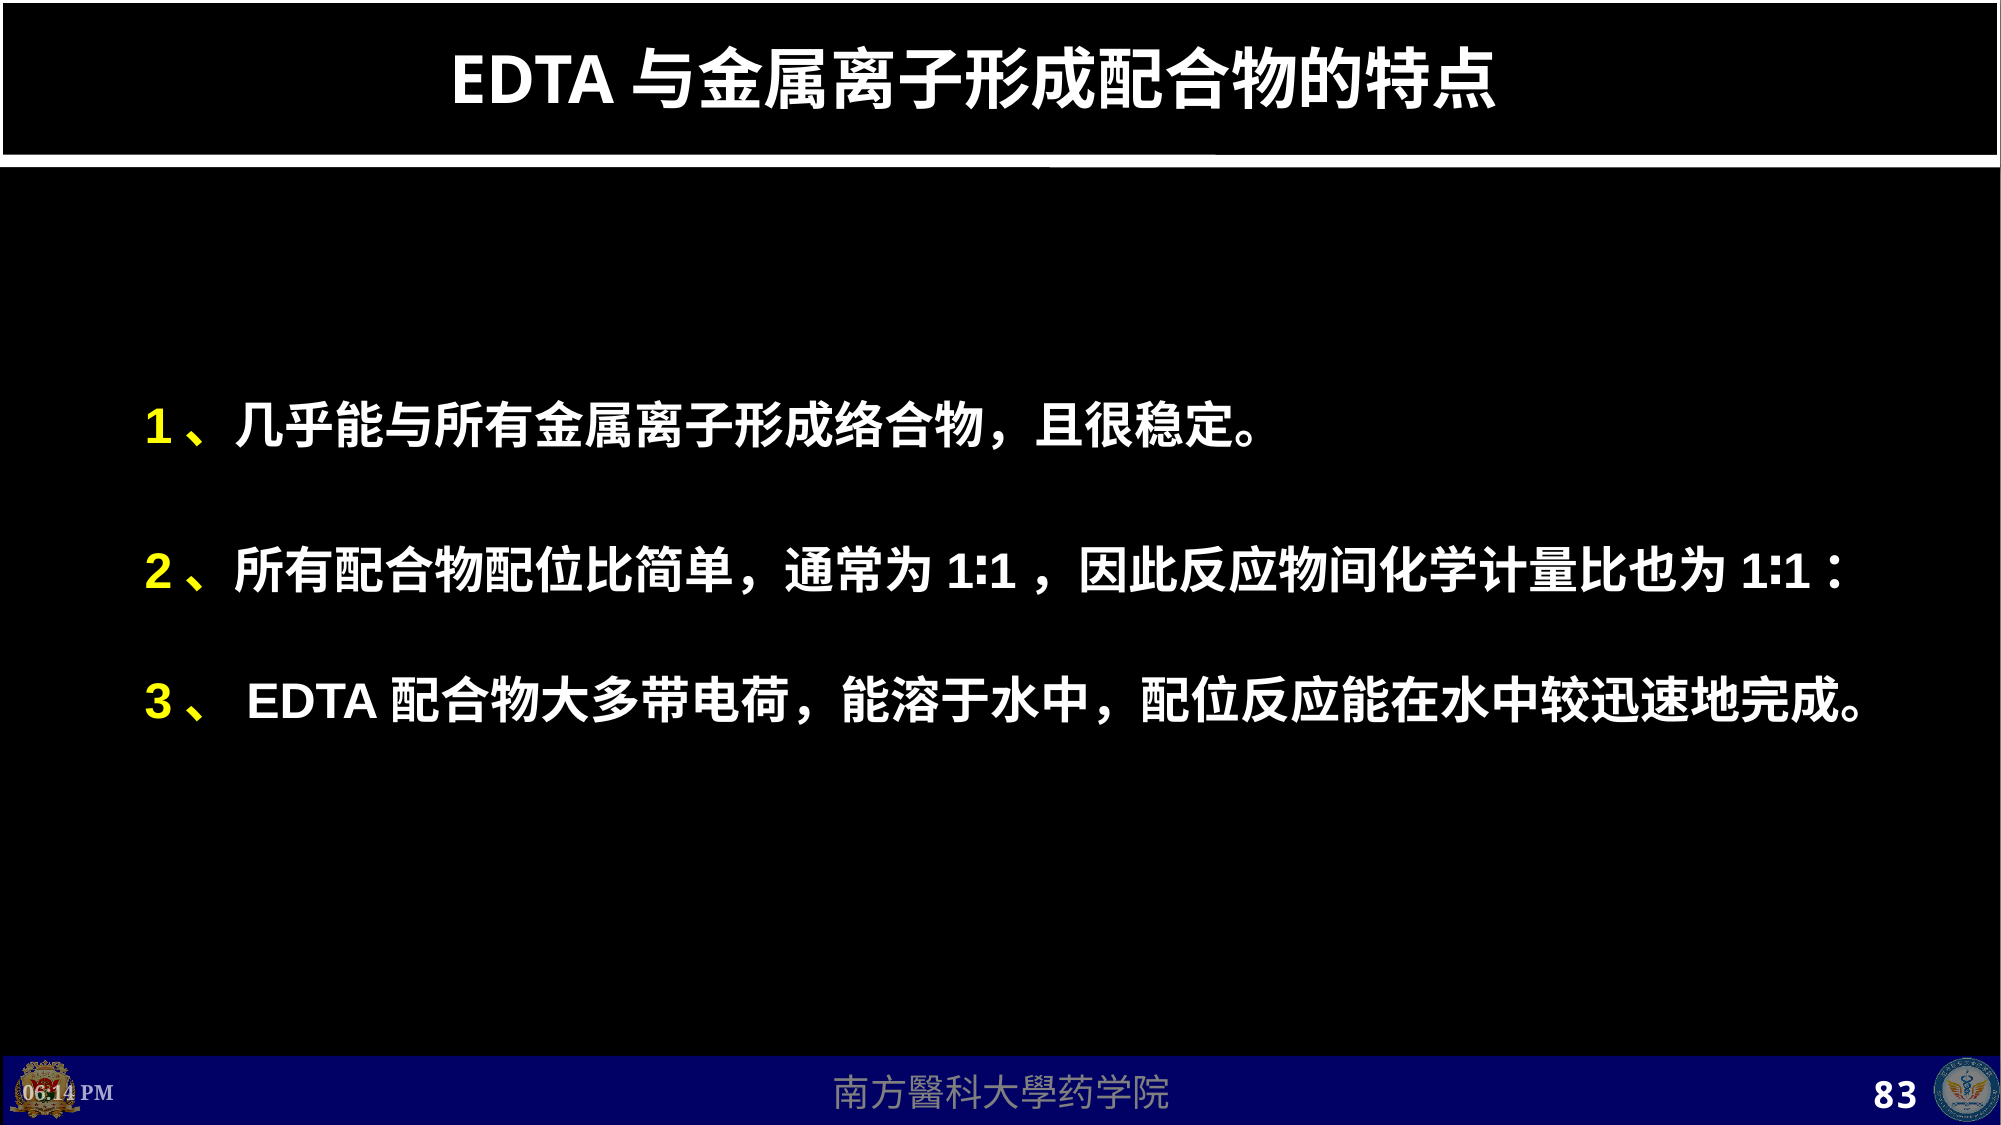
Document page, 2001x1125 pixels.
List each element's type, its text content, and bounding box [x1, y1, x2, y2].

slide_number 83 [1741, 1076, 1934, 1118]
text_box 1、几乎能与所有金属离子形成络合物，且很稳定。 2、所有配合物配位比简单，通常为1∶1，因此反应物间化学计量比也为1∶1： 3、EDTA配合物大多带电荷，能溶于水中，配位反应能在水中较迅速地完成。 [129, 326, 1934, 736]
slide_number 上午8时17分 [7, 1073, 329, 1115]
picture [3, 1057, 86, 1120]
title EDTA与金属离子形成配合物的特点 [133, 7, 1814, 147]
picture [1933, 1057, 2000, 1122]
